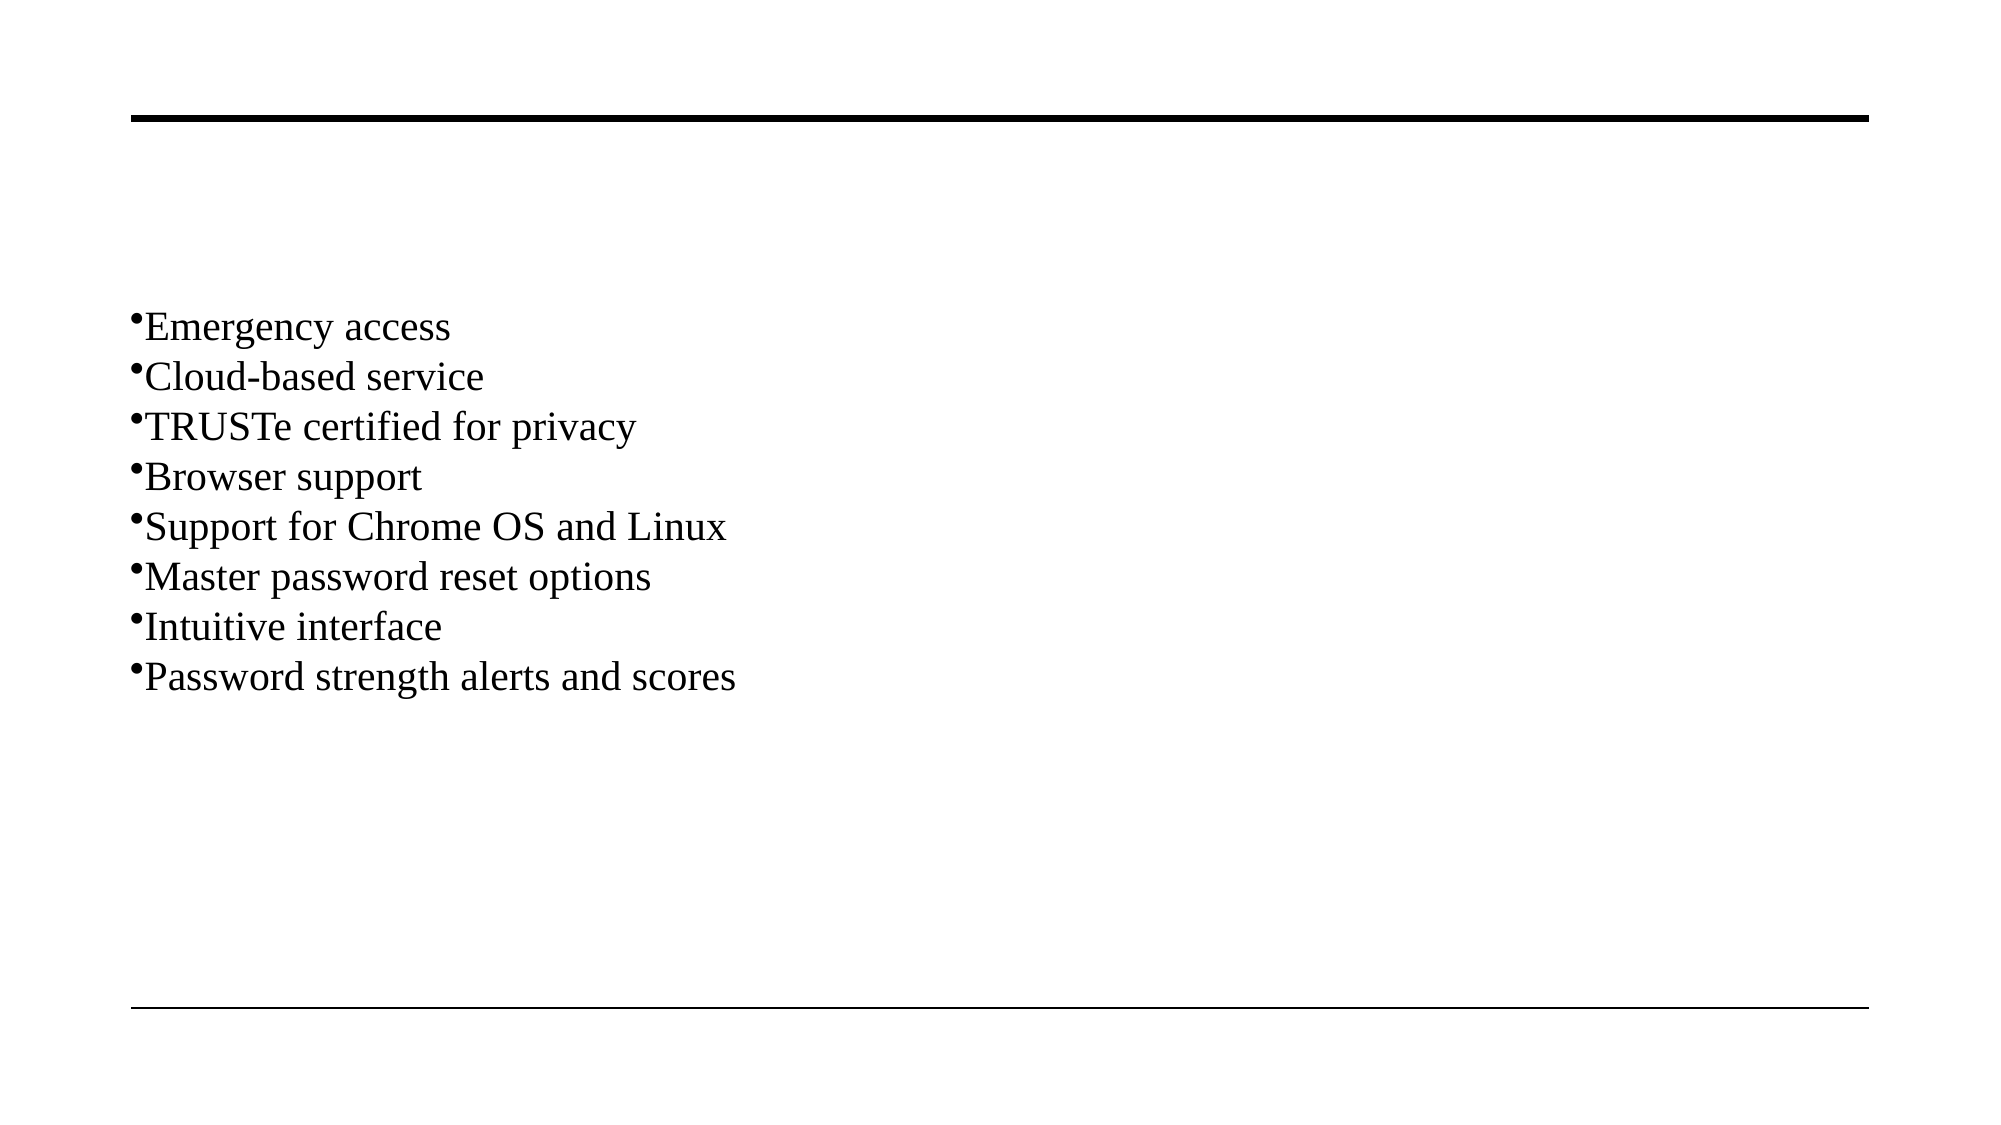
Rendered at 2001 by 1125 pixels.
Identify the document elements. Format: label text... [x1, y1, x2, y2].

list Emergency access Cloud-based service TRUSTe certified for privacy Browser support Support for Chrome OS and Linux Master password reset options Intuitive interface Password strength alerts and scores [114, 147, 1888, 801]
